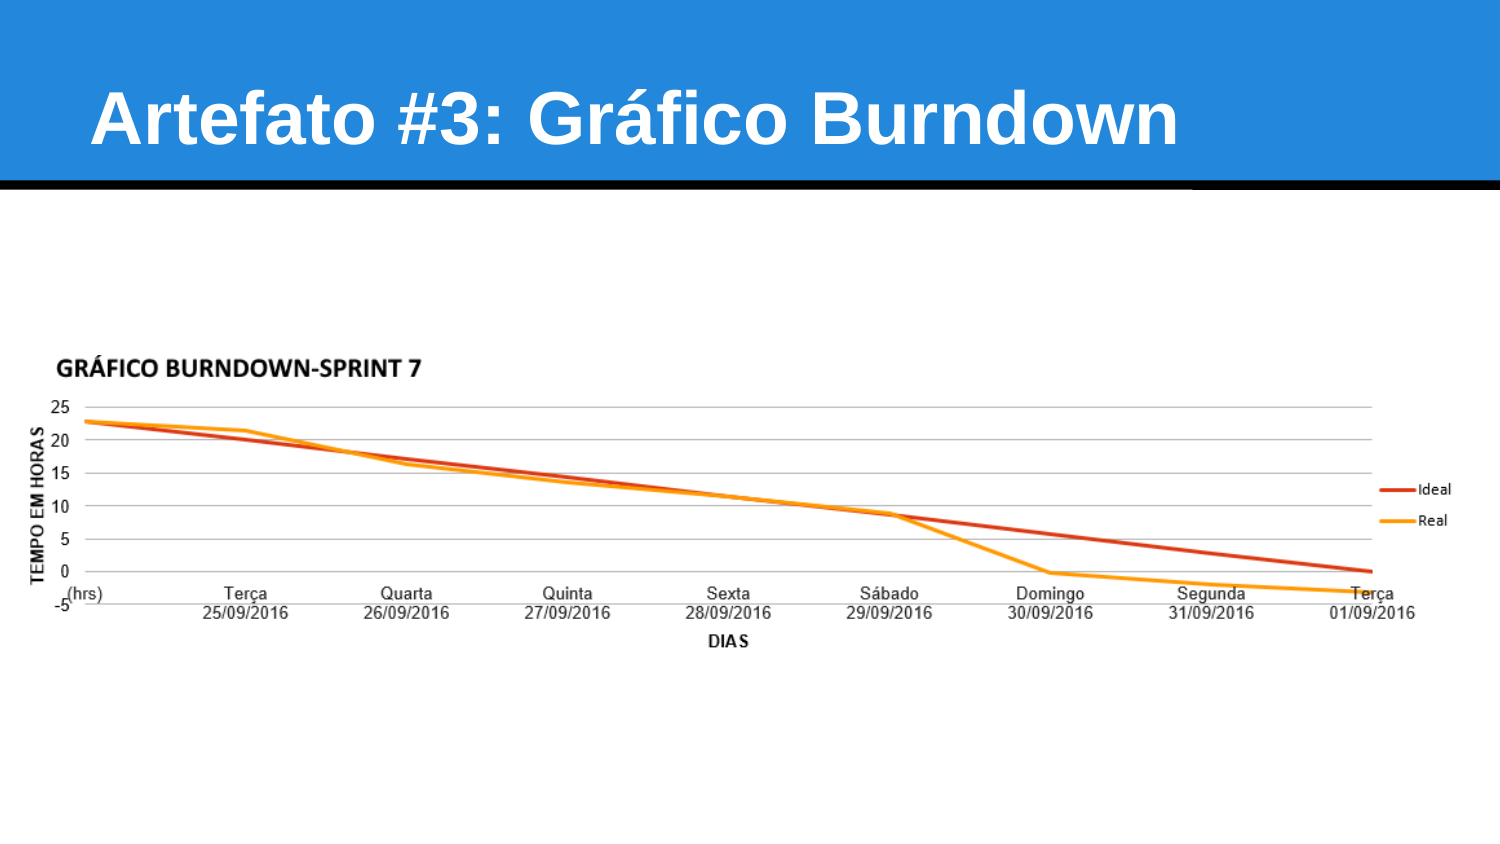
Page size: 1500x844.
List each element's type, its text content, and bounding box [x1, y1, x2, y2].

text_box Artefato #3: Gráfico Burndown [75, 33, 1425, 175]
picture [20, 355, 1480, 664]
